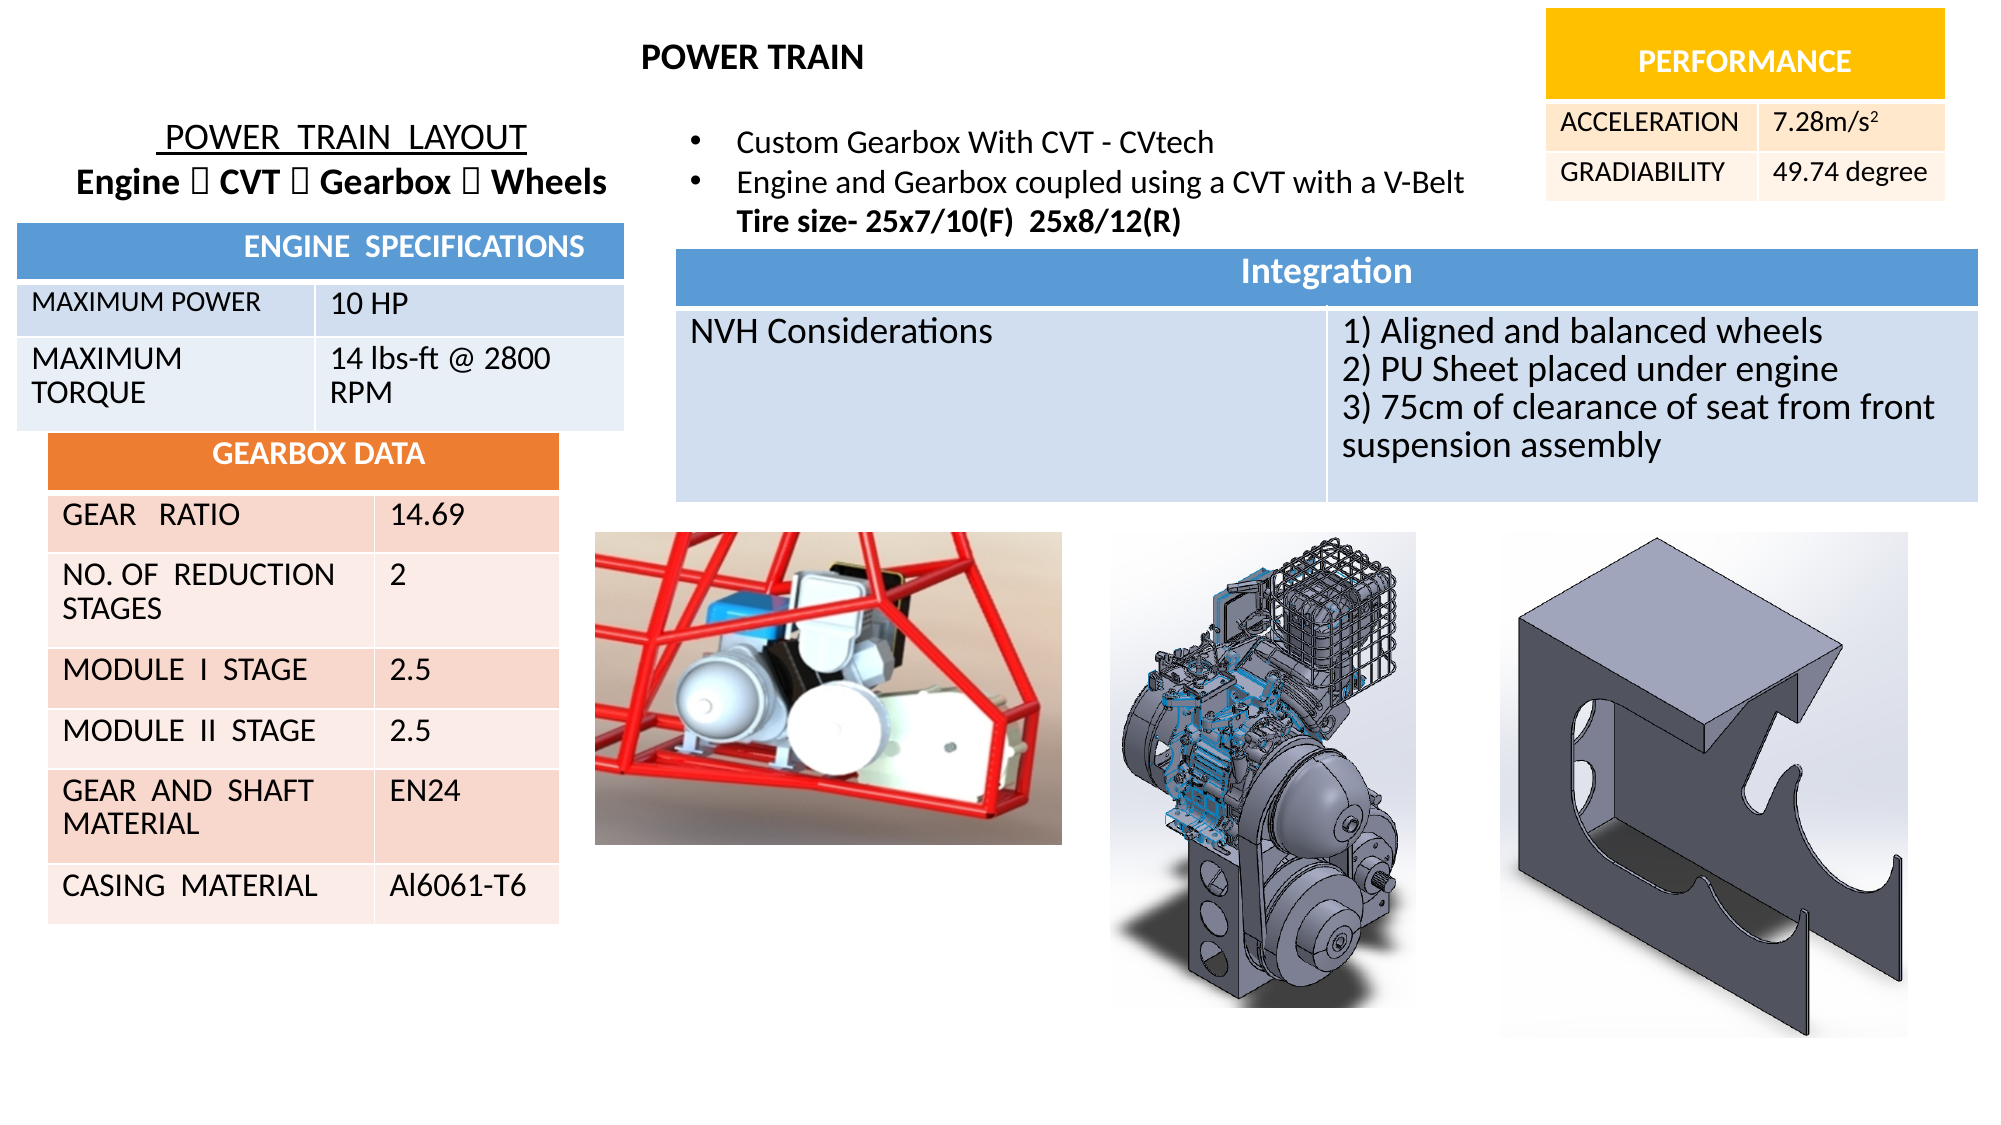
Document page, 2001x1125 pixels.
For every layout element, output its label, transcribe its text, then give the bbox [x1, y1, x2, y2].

table_cell 2.5 [375, 710, 559, 768]
text_box POWER TRAIN LAYOUT Engine  CVT  Gearbox  Wheels [61, 104, 623, 255]
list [1109, 532, 1416, 1008]
table_cell NVH Considerations [676, 311, 1326, 502]
table_cell MAXIMUM POWER [17, 285, 314, 336]
text_box Custom Gearbox With CVT - CVtech Engine and Gearbox coupled using a CVT with a V-Belt Tire size- 25x7/10(F) 25x8/12(R) [674, 112, 1500, 247]
table_cell 7.28m/s2 [1759, 104, 1945, 151]
picture [595, 532, 1062, 845]
table_cell ACCELERATION [1546, 104, 1757, 151]
table_header GEARBOX DATA [48, 433, 559, 490]
table_header ENGINE SPECIFICATIONS [17, 223, 624, 279]
table_cell 2.5 [375, 649, 559, 708]
table_cell 1) Aligned and balanced wheels 2) PU Sheet placed under engine 3) 75cm of clearance of seat from front suspension assembly [1328, 311, 1978, 502]
table_cell GEAR AND SHAFT MATERIAL [48, 770, 374, 863]
table_cell 49.74 degree [1759, 153, 1945, 201]
table_cell MODULE II STAGE [48, 710, 374, 768]
table_cell EN24 [375, 770, 559, 863]
table_cell GRADIABILITY [1546, 153, 1757, 201]
table_cell GEAR RATIO [48, 496, 374, 552]
table_cell 10 HP [316, 285, 624, 336]
table_cell NO. OF REDUCTION STAGES [48, 554, 374, 647]
table_header PERFORMANCE [1546, 8, 1945, 99]
table_cell CASING MATERIAL [48, 865, 374, 924]
table_cell 14.69 [375, 496, 559, 552]
table_cell 2 [375, 554, 559, 647]
table_cell MODULE I STAGE [48, 649, 374, 708]
table_header Integration [676, 249, 1978, 306]
text_box POWER TRAIN [626, 24, 880, 85]
picture [1499, 532, 1908, 1038]
table_cell 14 lbs-ft @ 2800 RPM [316, 338, 624, 431]
table_cell Al6061-T6 [375, 865, 559, 924]
table_cell MAXIMUM TORQUE [17, 338, 314, 431]
